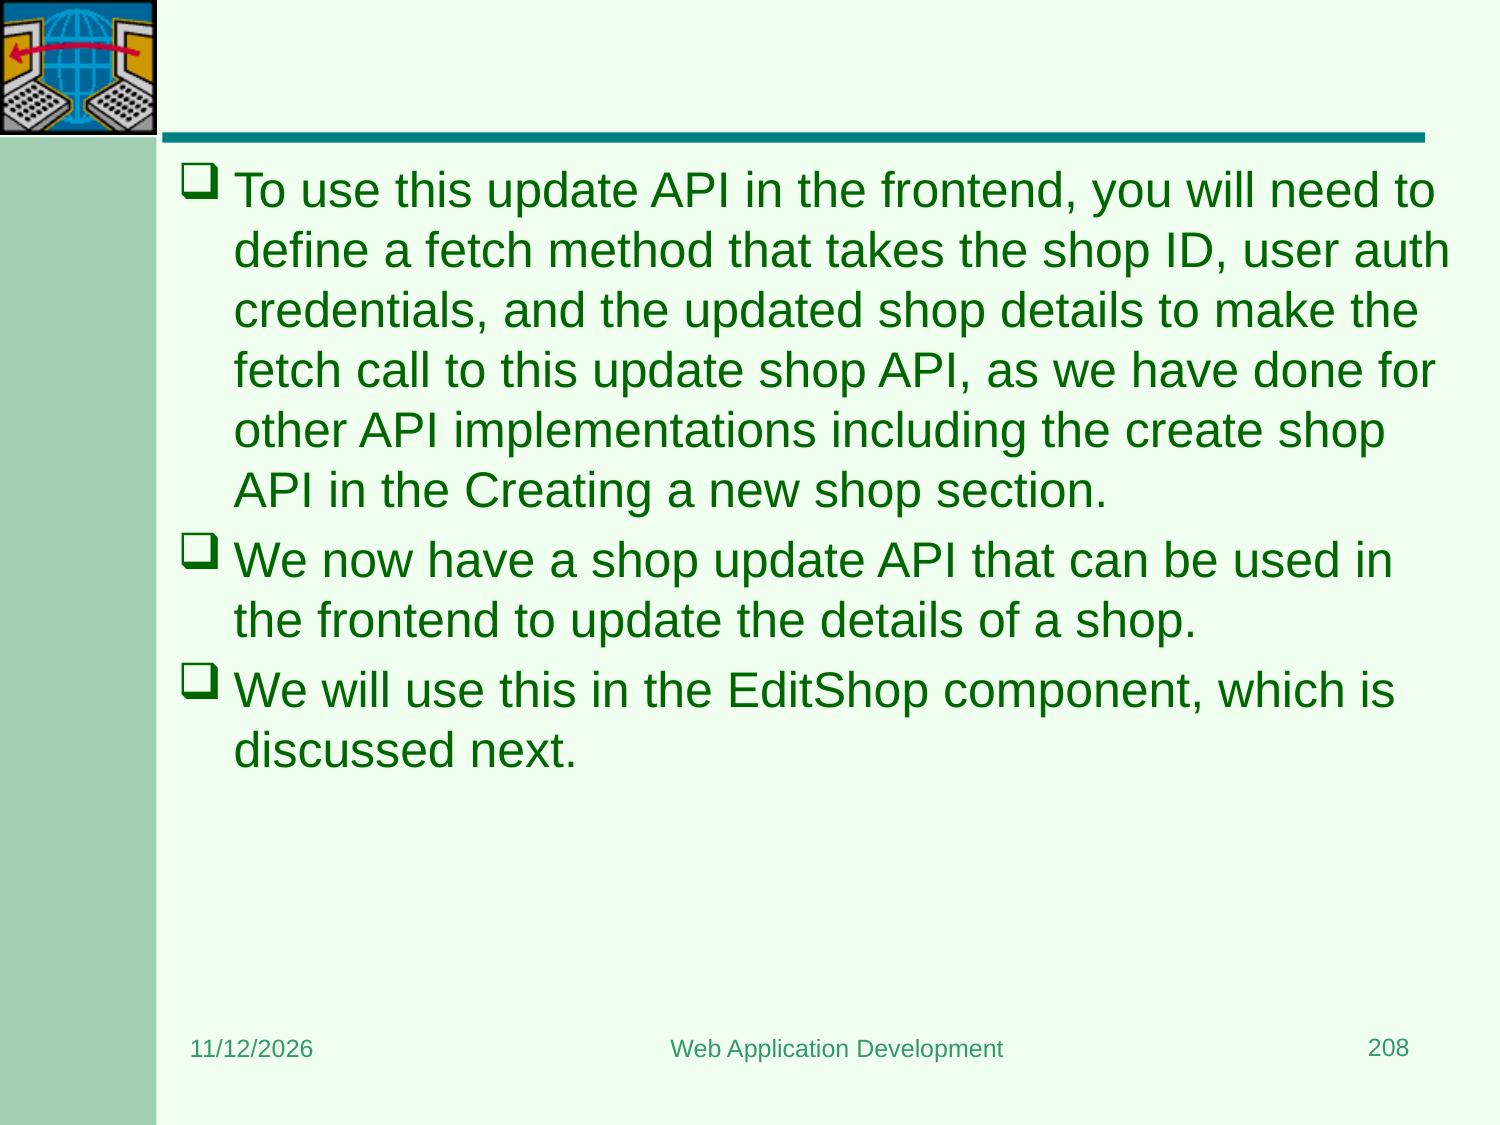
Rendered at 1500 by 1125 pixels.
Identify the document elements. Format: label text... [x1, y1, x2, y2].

footer Web Application Development [462, 1024, 1213, 1104]
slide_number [174, 1024, 438, 1104]
picture [0, 0, 157, 135]
list To use this update API in the frontend, you will need to define a fetch method that takes the shop ID, user auth credentials, and the updated shop details to make the fetch call to this update shop API, as we have done for other API implementations including the create shop API in the Creating a new shop section. We now have a shop update API that can be used in the frontend to update the details of a shop. We will use this in the EditShop component, which is discussed next. [162, 149, 1488, 1013]
slide_number 208 [1237, 1024, 1426, 1103]
